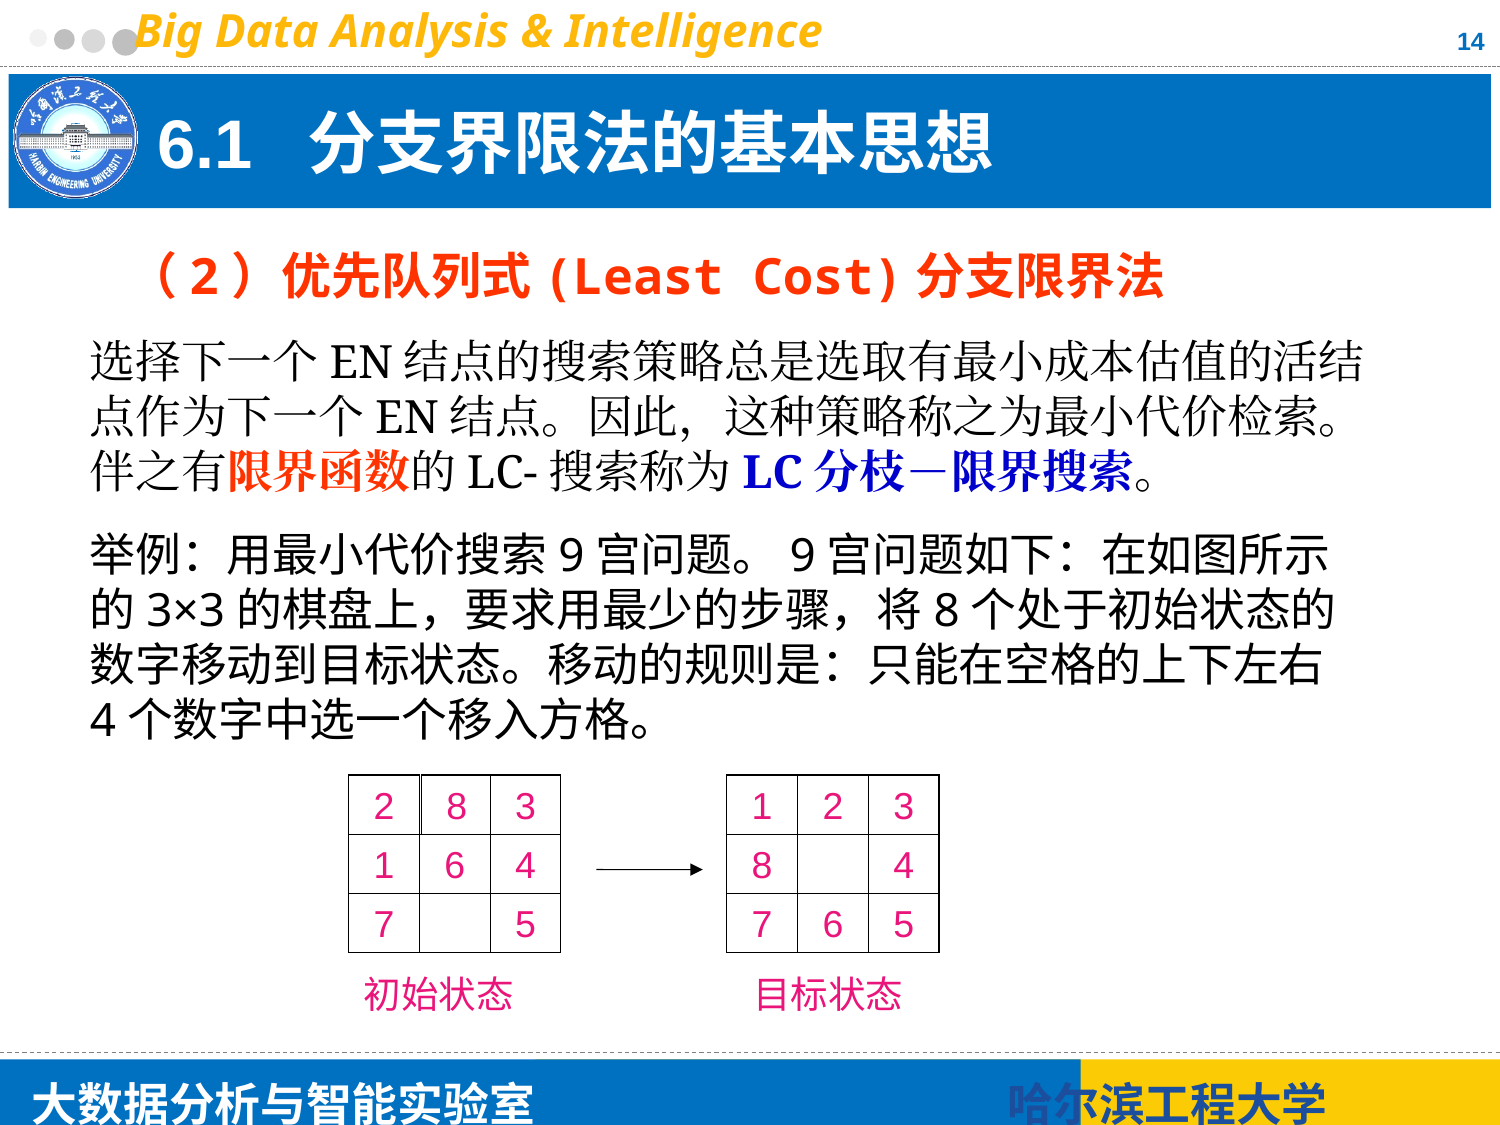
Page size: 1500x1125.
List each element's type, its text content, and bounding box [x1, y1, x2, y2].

text_box 3 [490, 774, 561, 834]
text_box 4 [490, 834, 561, 893]
text_box 举例：用最小代价搜索9宫问题。9宫问题如下：在如图所示的3×3的棋盘上，要求用最少的步骤，将8个处于初始状态的数字移动到目标状态。移动的规则是：只能在空格的上下左右4个数字中选一个移入方格。 [75, 518, 1375, 753]
text_box 1 [726, 774, 797, 834]
text_box 6 [419, 834, 490, 893]
text_box 8 [726, 834, 797, 893]
title 6.1 分支界限法的基本思想 [142, 76, 1425, 207]
text_box [797, 834, 868, 893]
text_box 2 [797, 774, 868, 834]
text_box 4 [868, 834, 939, 893]
text_box 初始状态 [348, 964, 529, 1024]
text_box 1 [348, 834, 419, 893]
text_box （2）优先队列式(Least Cost)分支限界法 [112, 237, 1338, 313]
text_box [596, 863, 703, 876]
text_box 5 [490, 893, 561, 953]
text_box 6 [797, 893, 868, 953]
text_box 3 [868, 774, 939, 834]
text_box 8 [421, 774, 490, 834]
text_box [419, 893, 490, 953]
text_box 7 [726, 893, 797, 953]
text_box 选择下一个EN结点的搜索策略总是选取有最小成本估值的活结点作为下一个EN结点。因此，这种策略称之为最小代价检索。伴之有限界函数的LC-搜索称为LC分枝－限界搜索。 [75, 324, 1412, 505]
text_box 7 [348, 893, 419, 953]
text_box 目标状态 [738, 964, 919, 1024]
text_box 5 [868, 893, 939, 953]
slide_number 14 [1149, 10, 1500, 71]
text_box 2 [348, 774, 420, 834]
